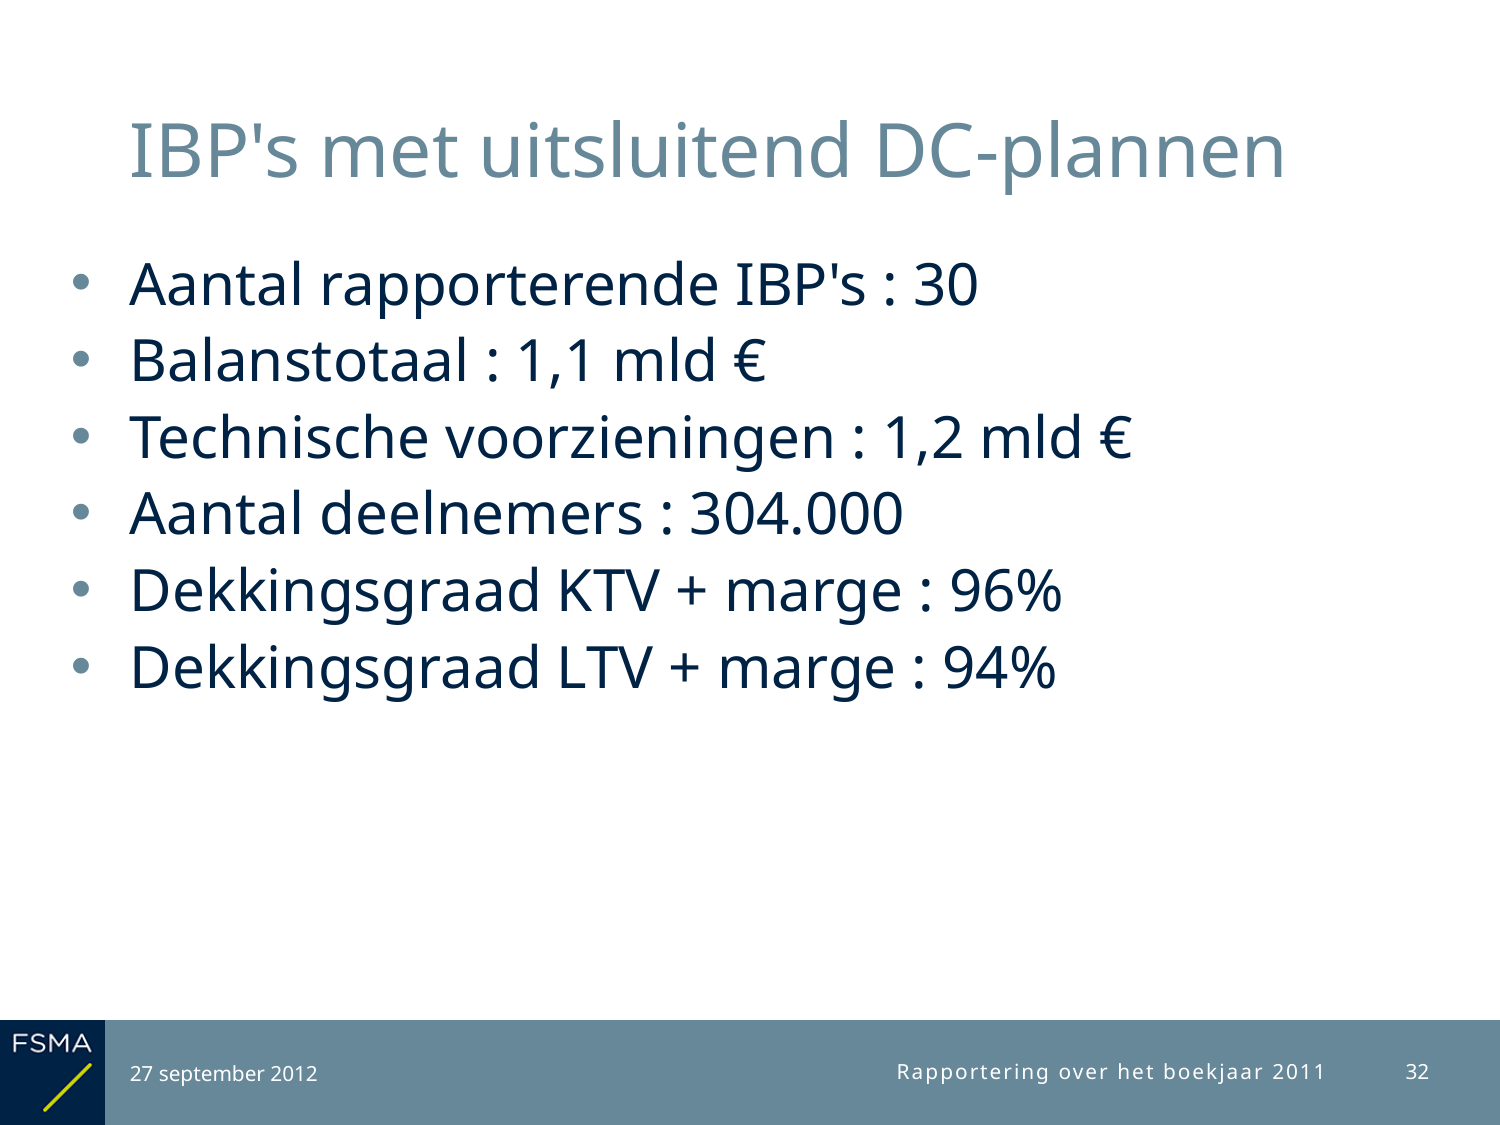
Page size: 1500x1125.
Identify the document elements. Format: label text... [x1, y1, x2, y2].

picture [0, 1020, 105, 1125]
footer Rapportering over het boekjaar 2011 [395, 1020, 1326, 1125]
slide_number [129, 1020, 395, 1125]
list Aantal rapporterende IBP's : 30 Balanstotaal : 1,1 mld € Technische voorzieningen : 1,2 mld € Aantal deelnemers : 304.000 Dekkingsgraad KTV + marge : 96% Dekkingsgraad LTV + marge : 94% [70, 252, 1425, 947]
slide_number 32 [1355, 1020, 1430, 1125]
title IBP's met uitsluitend DC-plannen [129, 30, 1425, 193]
